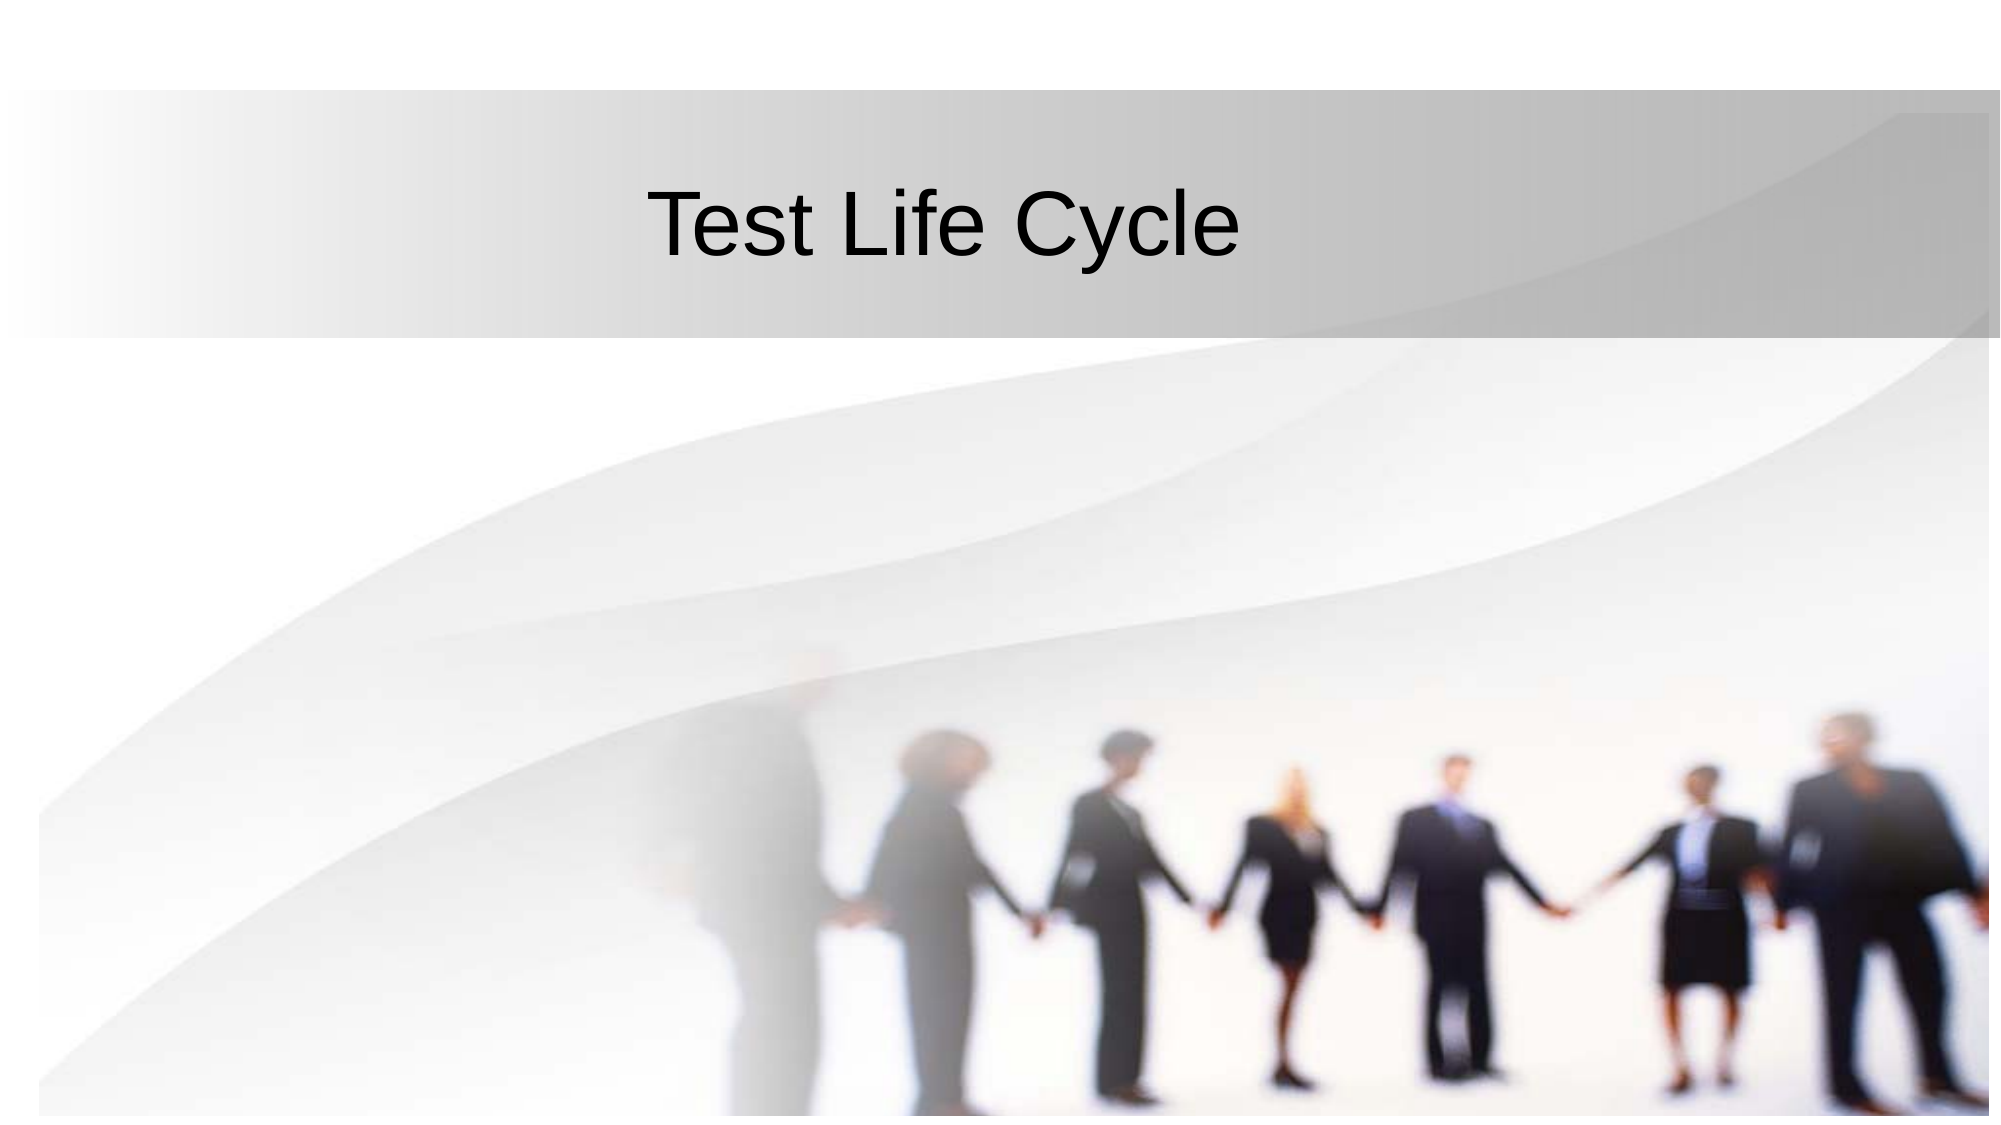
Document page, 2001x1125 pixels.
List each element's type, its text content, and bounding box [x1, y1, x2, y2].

title Test Life Cycle [417, 129, 1472, 308]
picture [39, 338, 1989, 1116]
